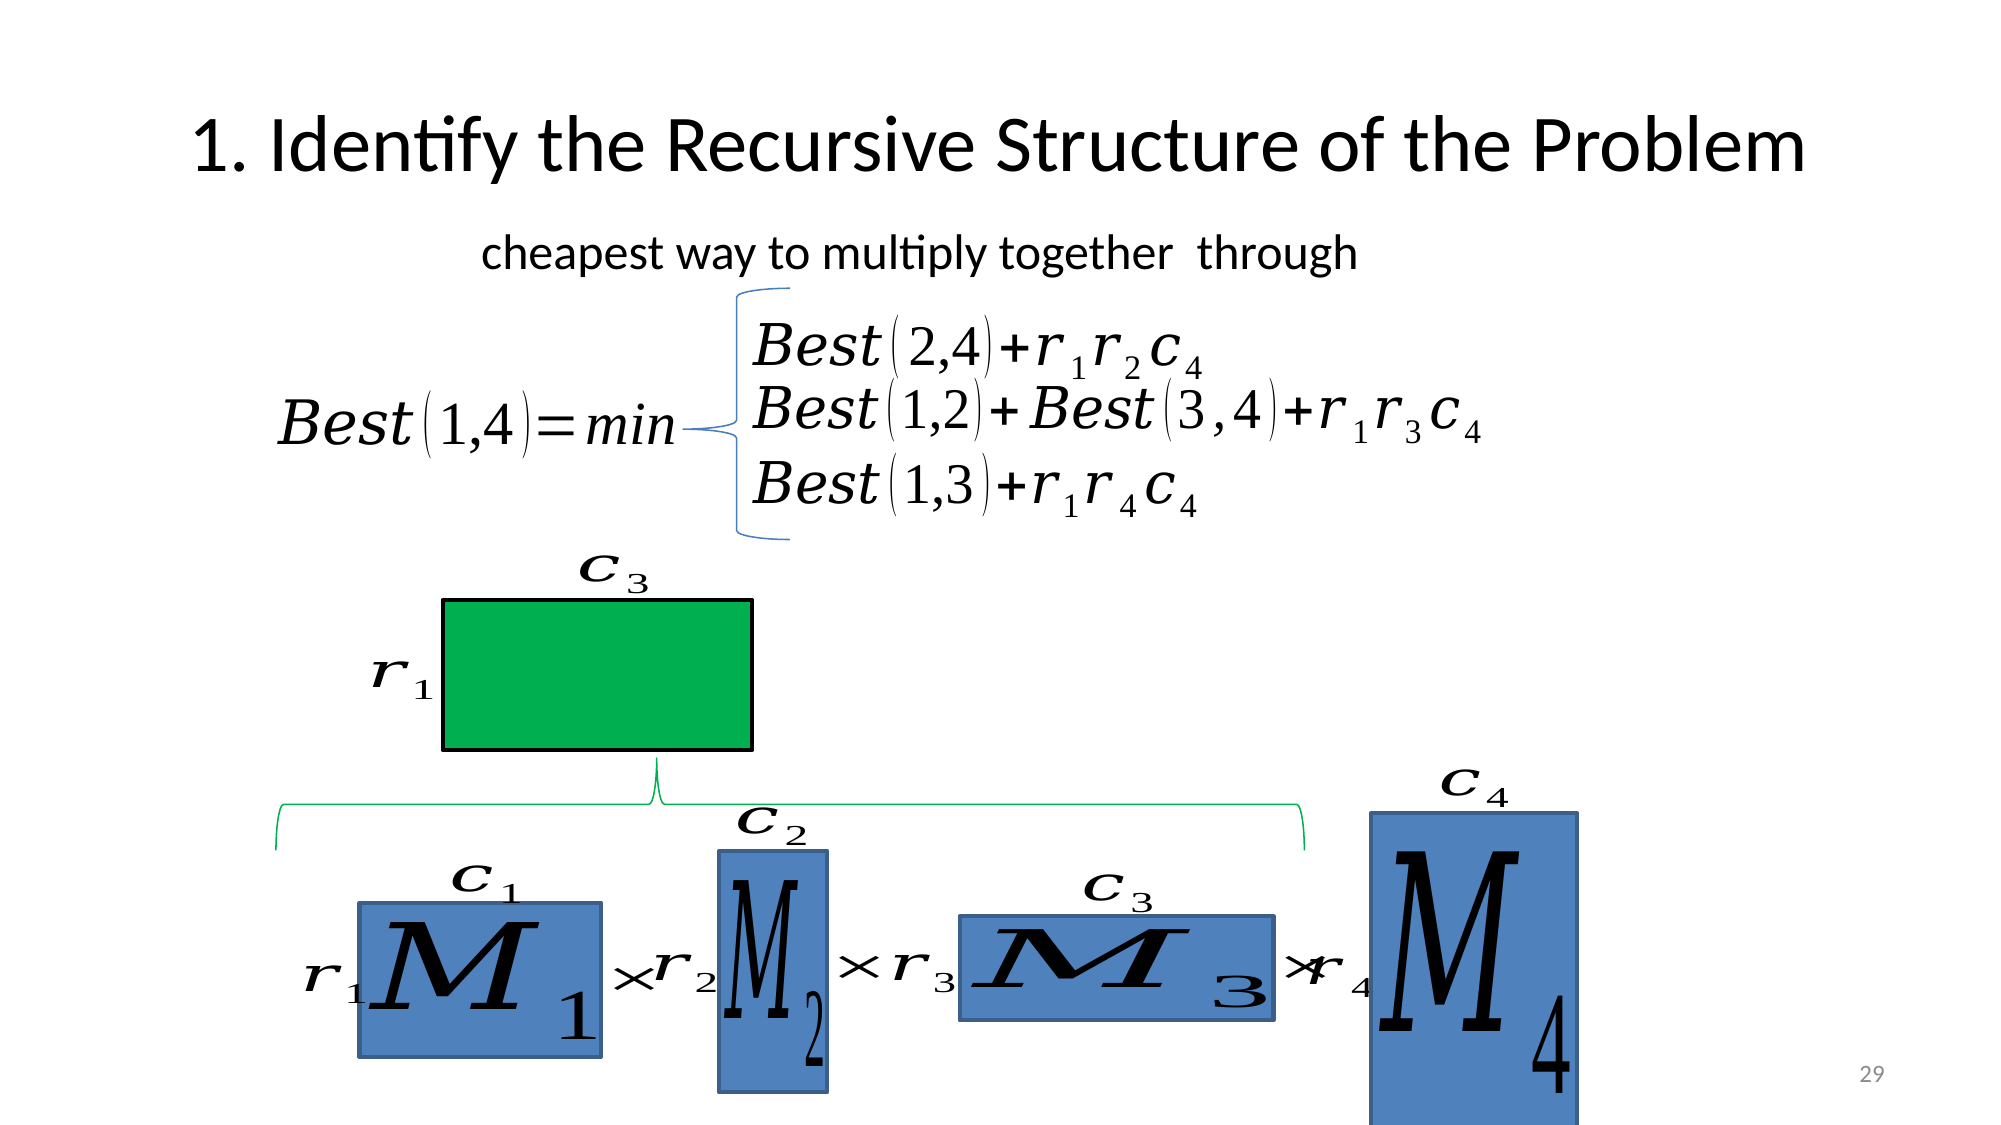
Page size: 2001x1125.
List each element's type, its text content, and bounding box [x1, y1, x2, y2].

text_box [441, 598, 754, 752]
title 1. Identify the Recursive Structure of the Problem [99, 45, 1900, 233]
text_box [275, 757, 1306, 851]
text_box [682, 287, 791, 541]
slide_number 29 [1579, 1042, 1900, 1103]
